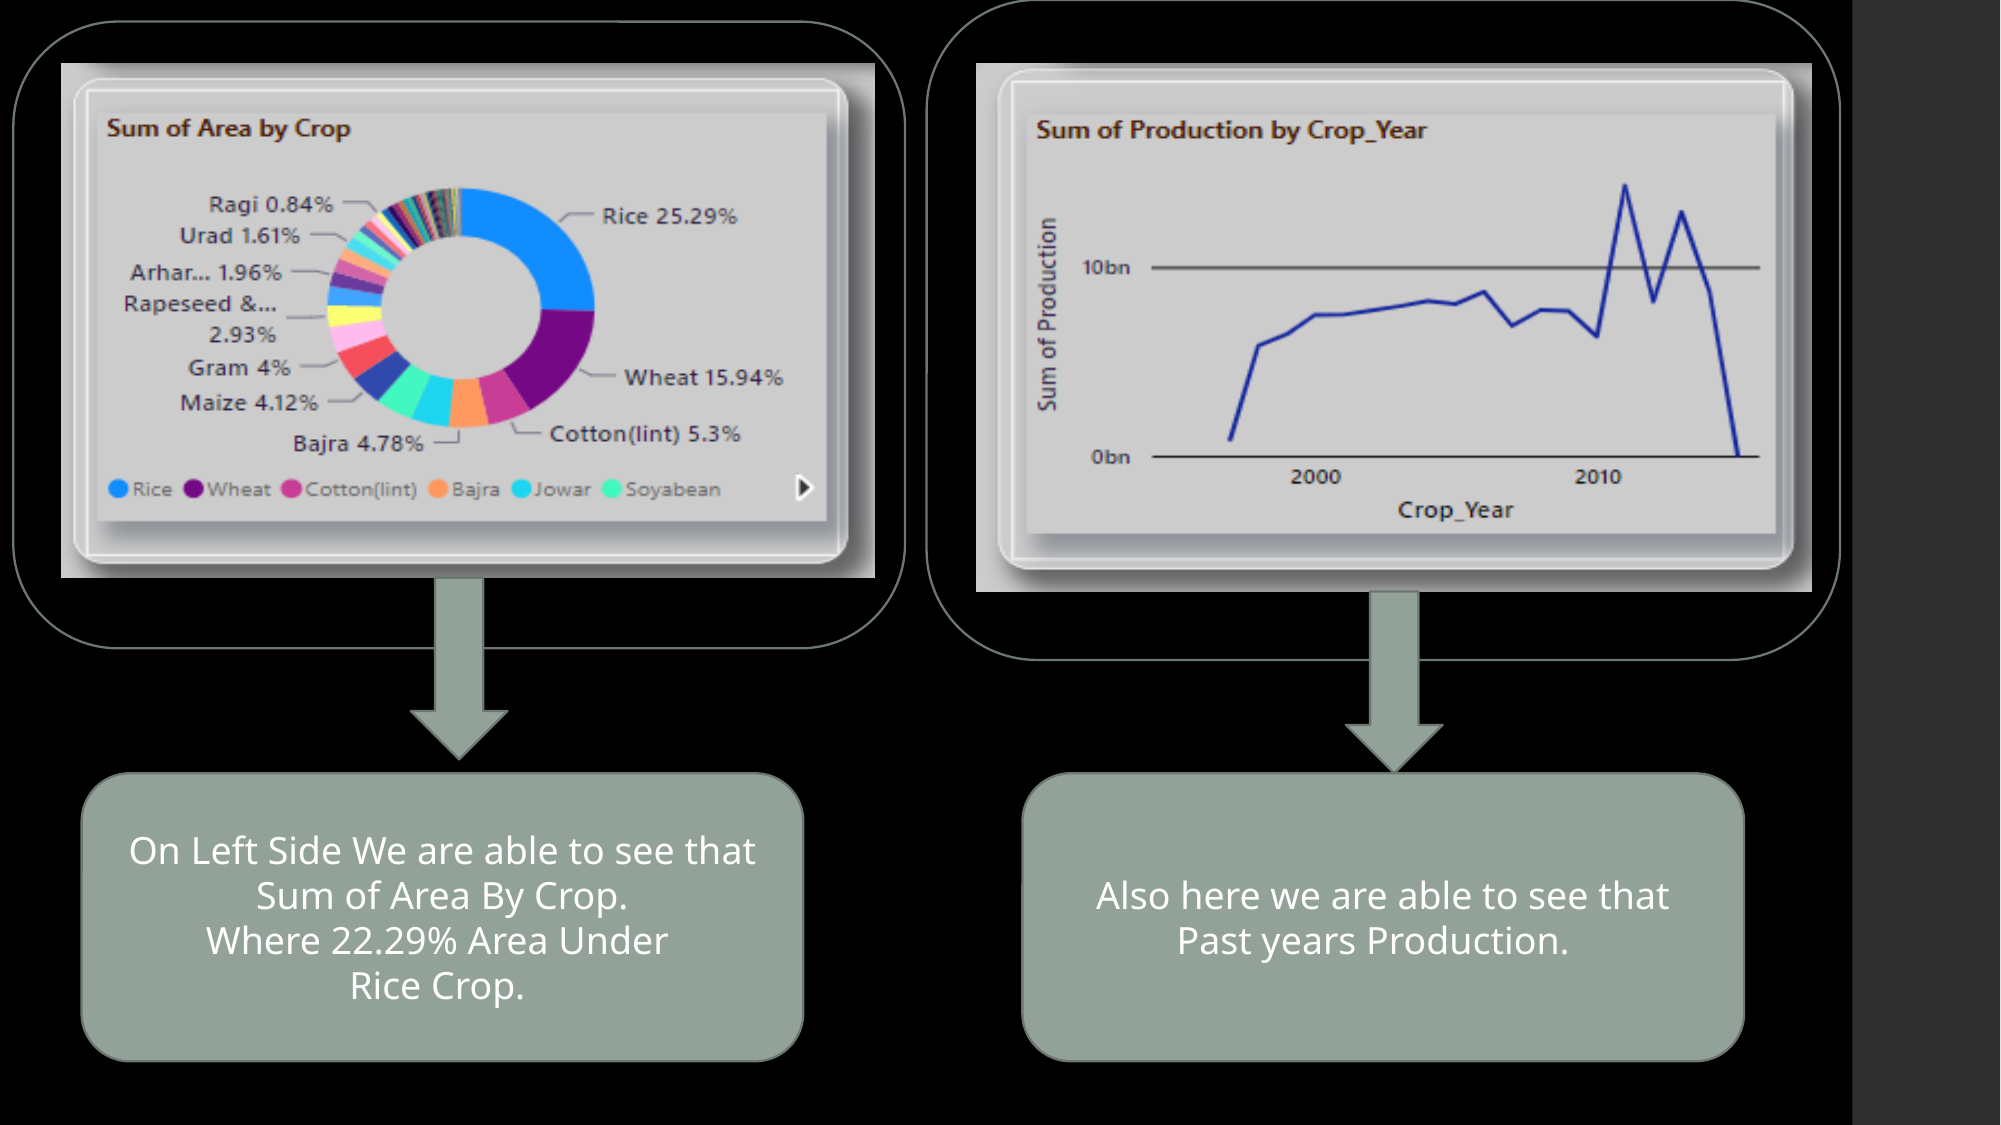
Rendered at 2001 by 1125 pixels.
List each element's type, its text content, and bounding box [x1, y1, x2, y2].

text_box [925, 0, 1842, 662]
text_box [1344, 601, 1444, 772]
text_box On Left Side We are able to see that Sum of Area By Crop. Where 22.29% Area Under Rice Crop. [80, 772, 805, 1063]
text_box [12, 20, 907, 650]
picture [61, 63, 876, 578]
text_box [409, 588, 509, 761]
text_box Also here we are able to see that Past years Production. [1021, 772, 1746, 1063]
picture [976, 63, 1813, 592]
